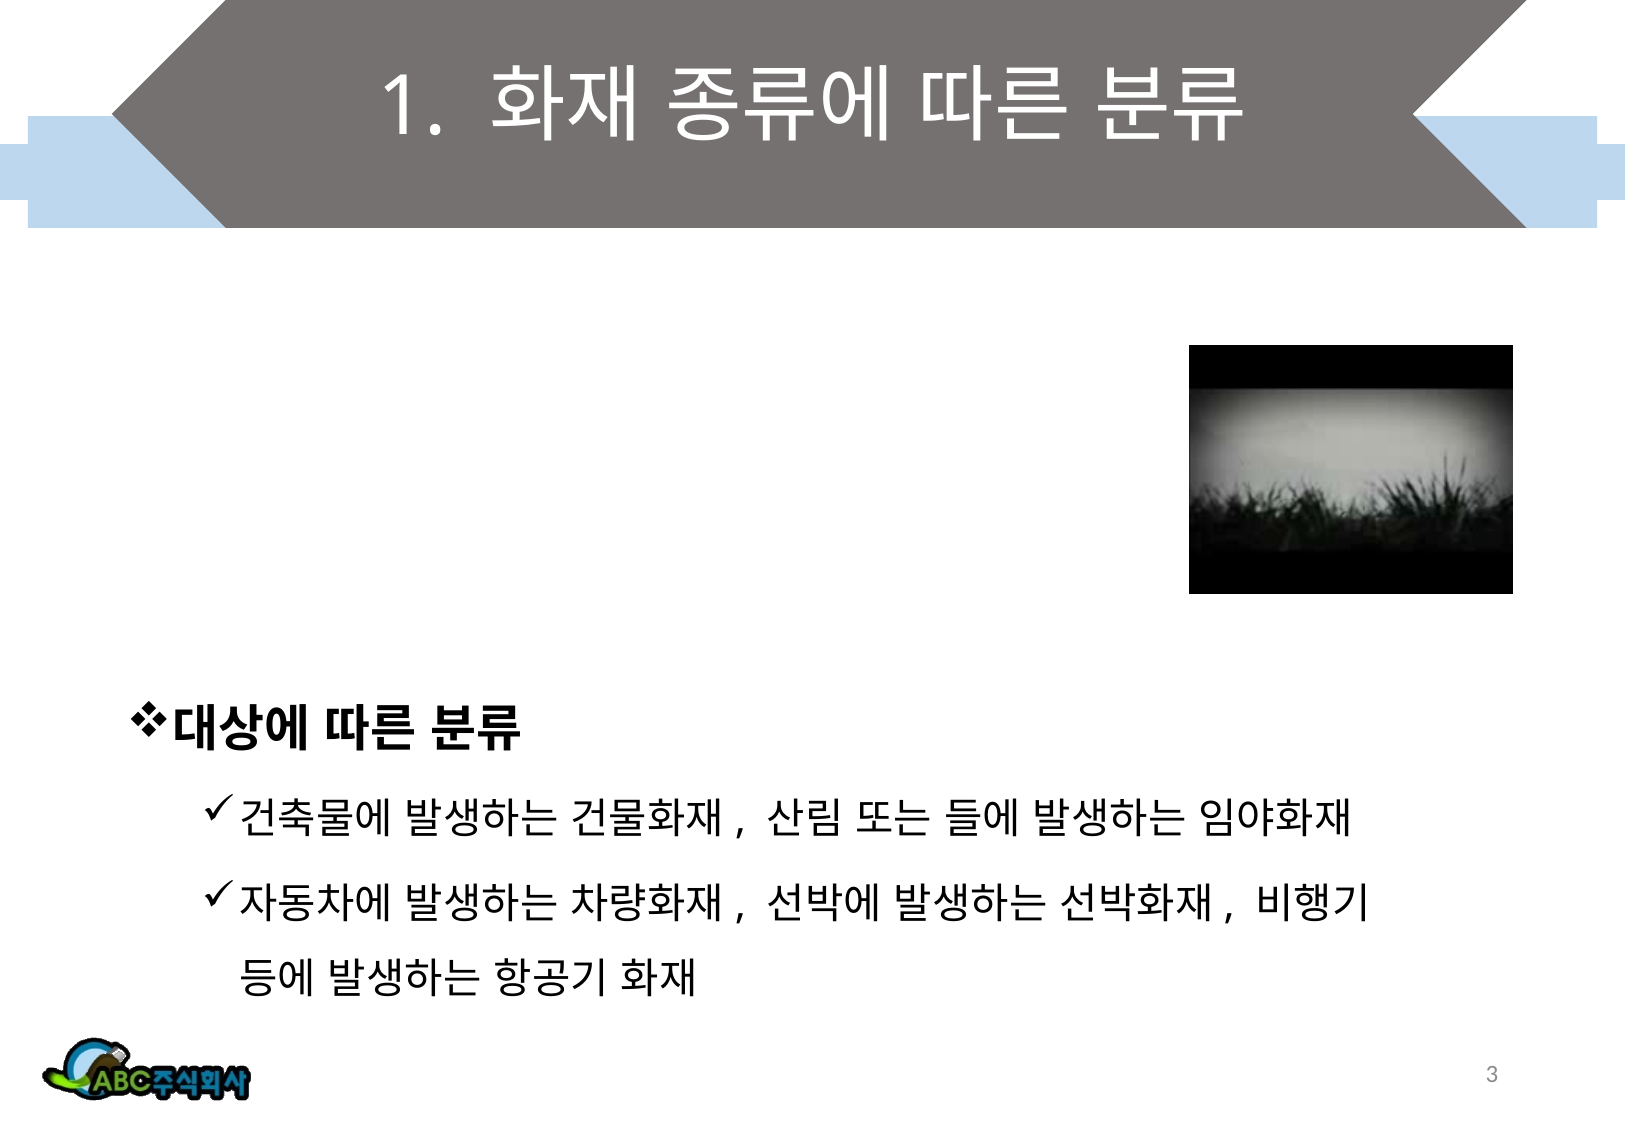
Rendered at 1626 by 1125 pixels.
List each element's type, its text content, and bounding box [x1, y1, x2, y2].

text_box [1188, 344, 1514, 595]
slide_number 3 [1147, 1042, 1514, 1103]
list 대상에 따른 분류 건축물에 발생하는 건물화재, 산림 또는 들에 발생하는 임야화재 자동차에 발생하는 차량화재, 선박에 발생하는 선박화재, 비행기 등에 발생하는 항공기 화재 [111, 658, 1514, 1014]
picture [33, 1031, 257, 1105]
title 1. 화재 종류에 따른 분류 [111, 0, 1514, 217]
